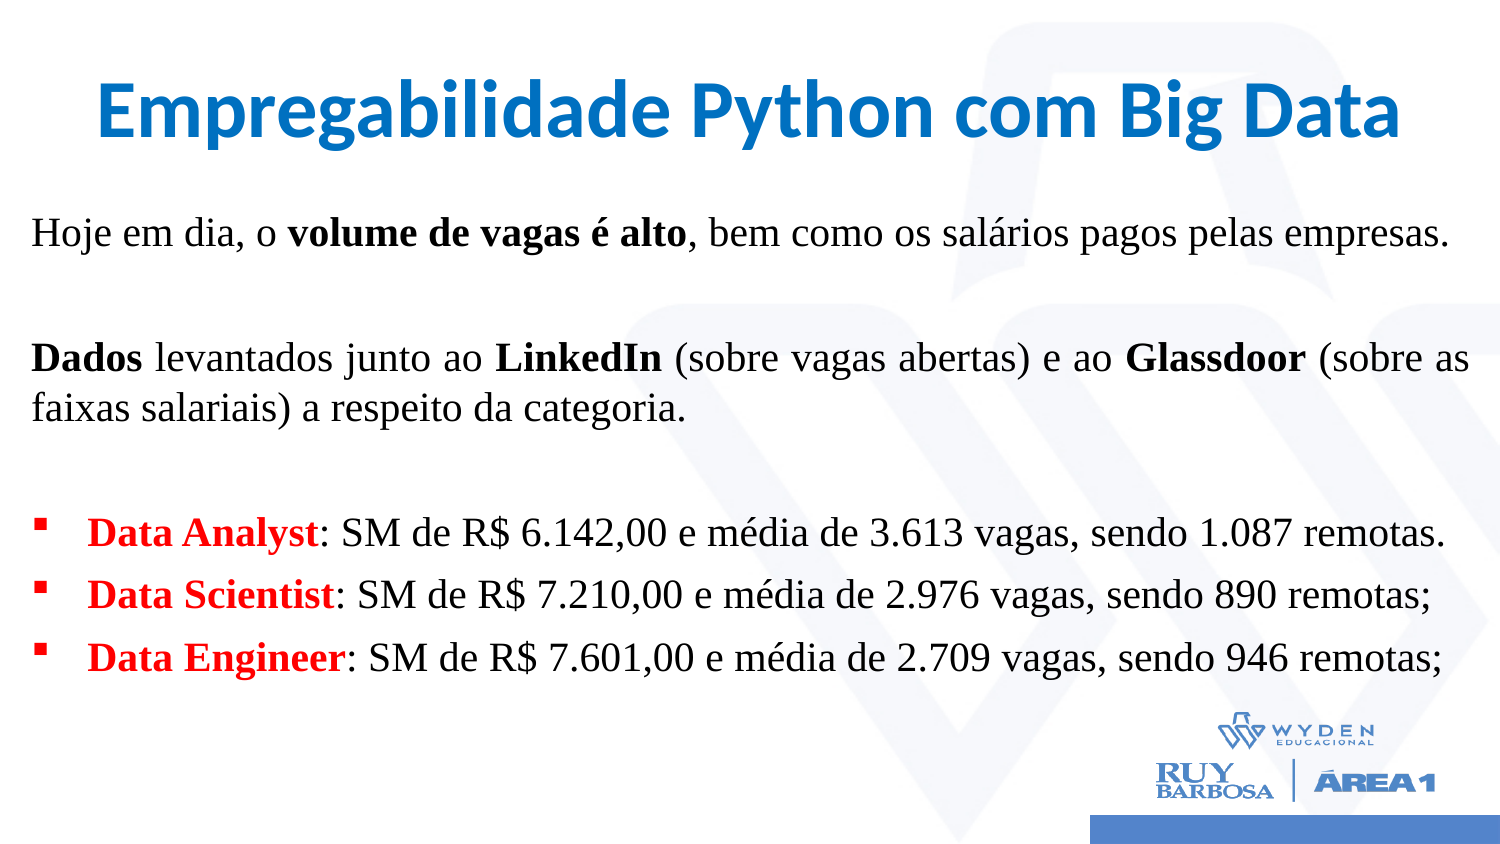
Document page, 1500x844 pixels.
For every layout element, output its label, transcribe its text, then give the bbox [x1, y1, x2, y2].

title Empregabilidade Python com Big Data [74, 33, 1426, 175]
list Hoje em dia, o volume de vagas é alto, bem como os salários pagos pelas empresas. Dados levantados junto ao LinkedIn (sobre vagas abertas) e ao Glassdoor (sobre as faixas salariais) a respeito da categoria. Data Analyst: SM de R$ 6.142,00 e média de 3.613 vagas, sendo 1.087 remotas. Data Scientist: SM de R$ 7.210,00 e média de 2.976 vagas, sendo 890 remotas; Data Engineer: SM de R$ 7.601,00 e média de 2.709 vagas, sendo 946 remotas; [22, 196, 1479, 811]
picture [0, 0, 1500, 844]
